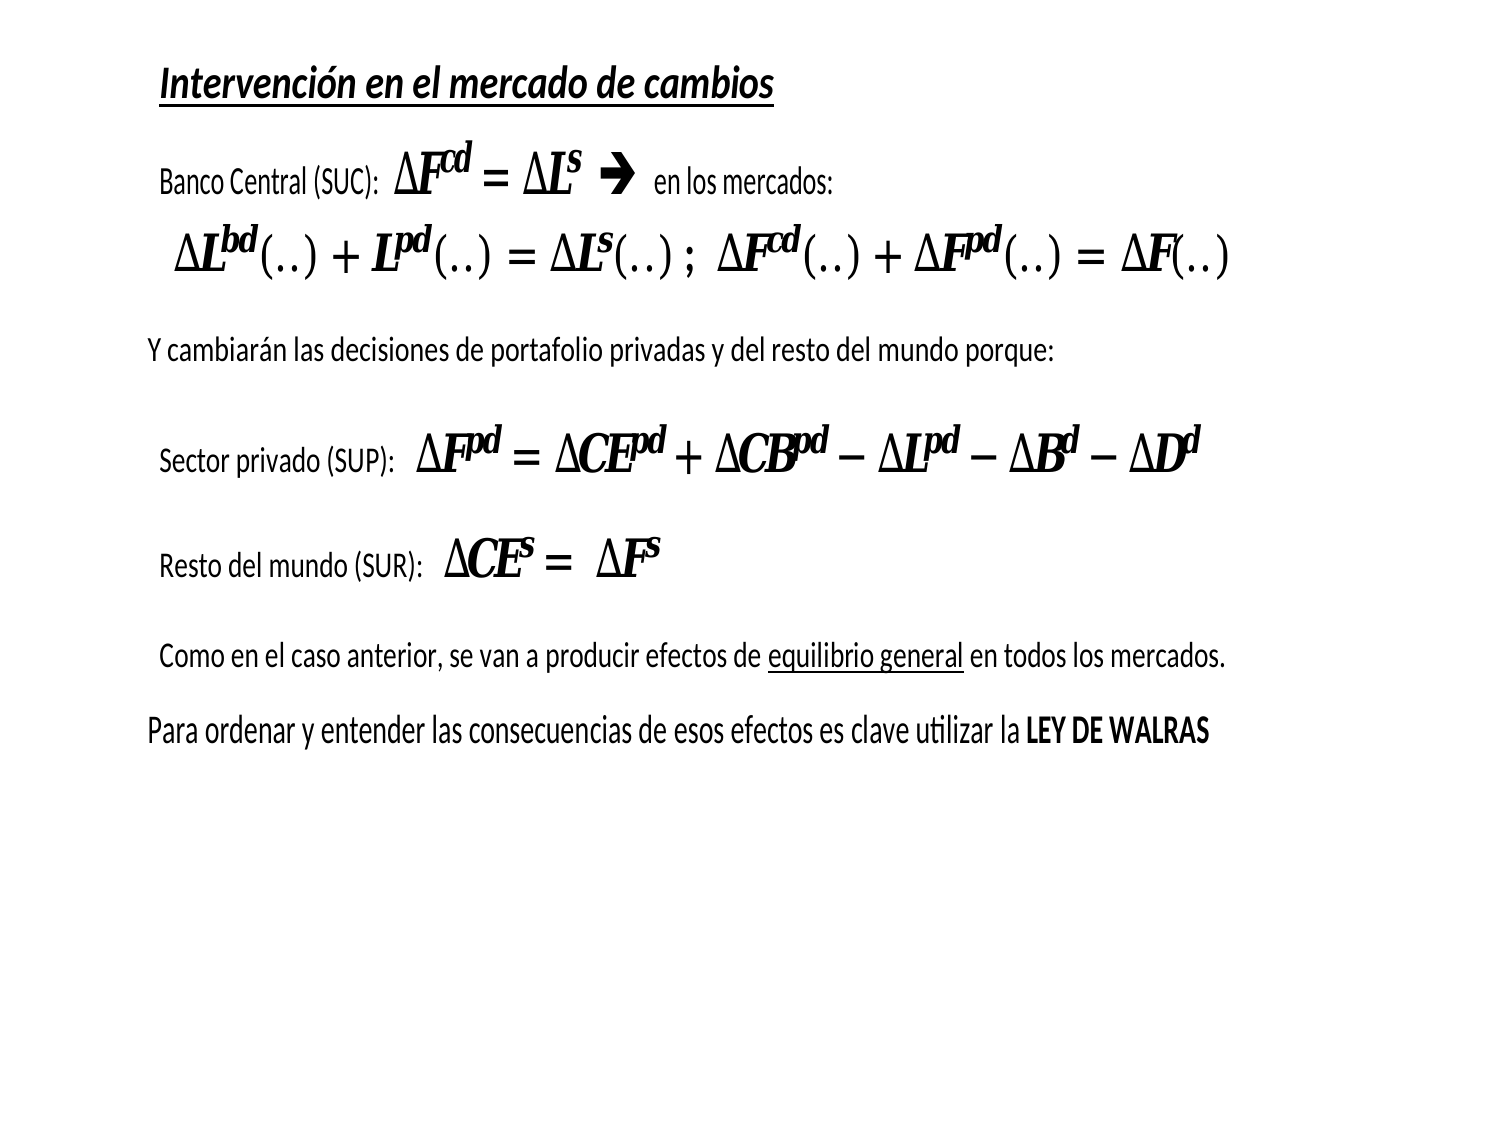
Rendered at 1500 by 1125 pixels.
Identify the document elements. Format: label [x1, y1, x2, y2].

picture [147, 54, 1247, 410]
picture [147, 420, 1247, 799]
